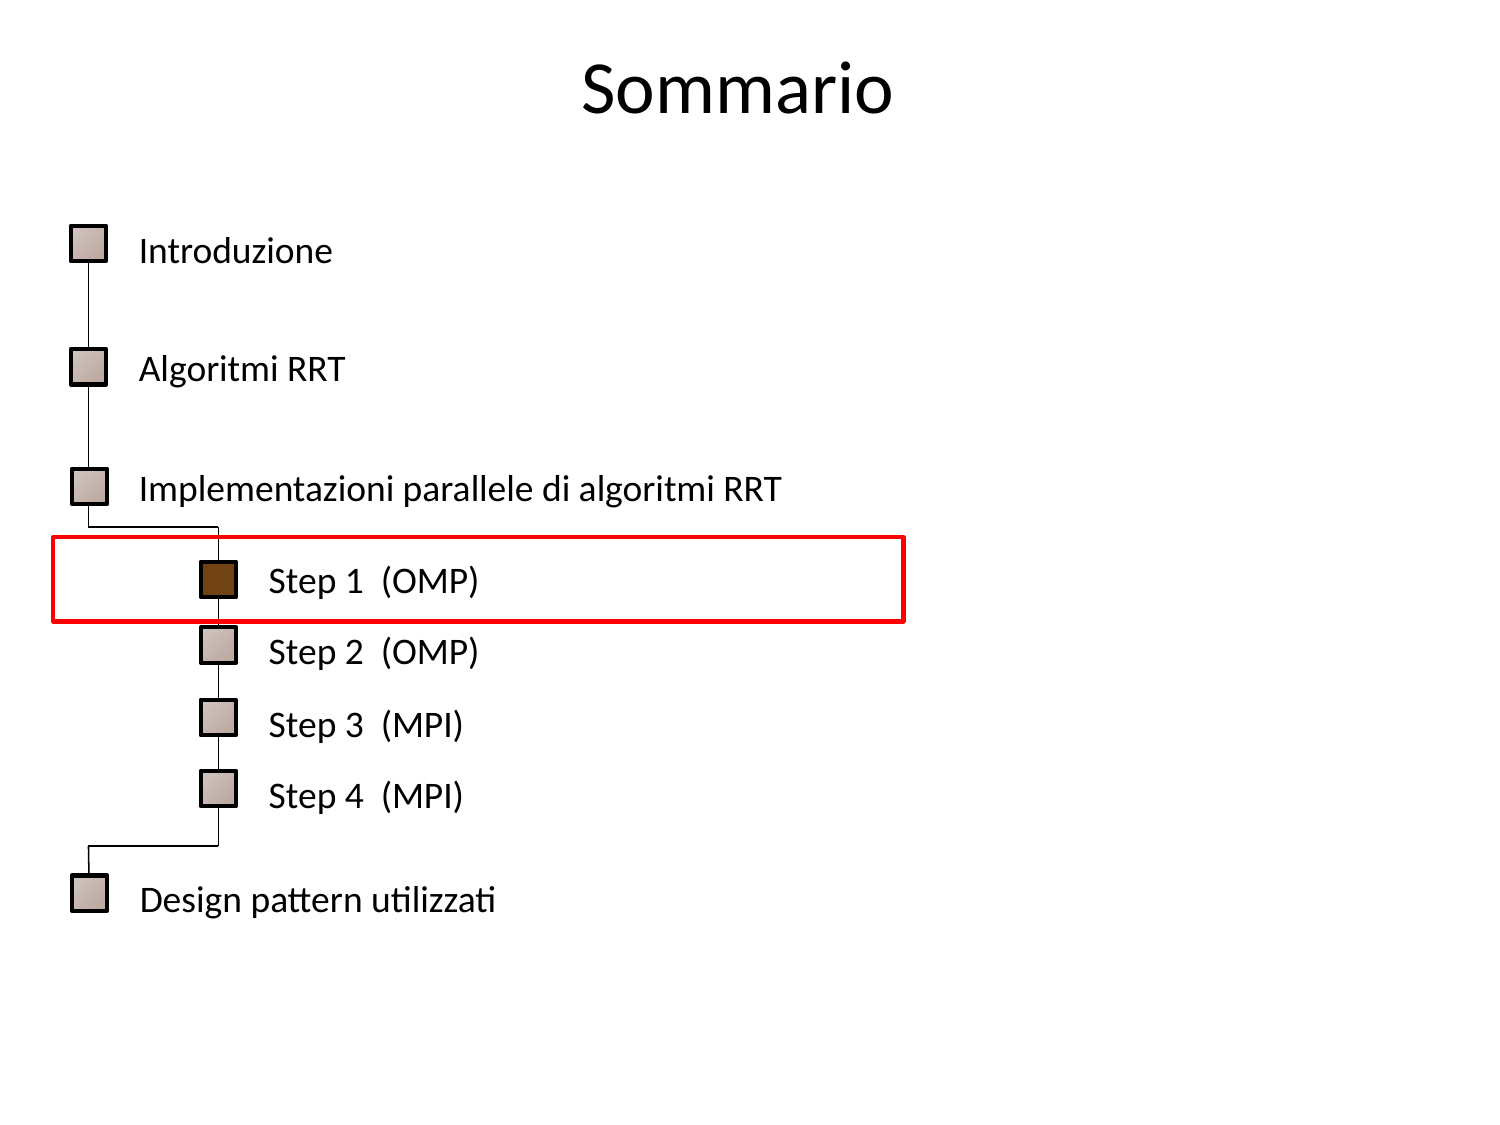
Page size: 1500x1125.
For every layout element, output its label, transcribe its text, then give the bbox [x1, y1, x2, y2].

text_box [51, 535, 65, 624]
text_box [70, 218, 1365, 929]
text_box Sommario [11, 30, 1465, 136]
